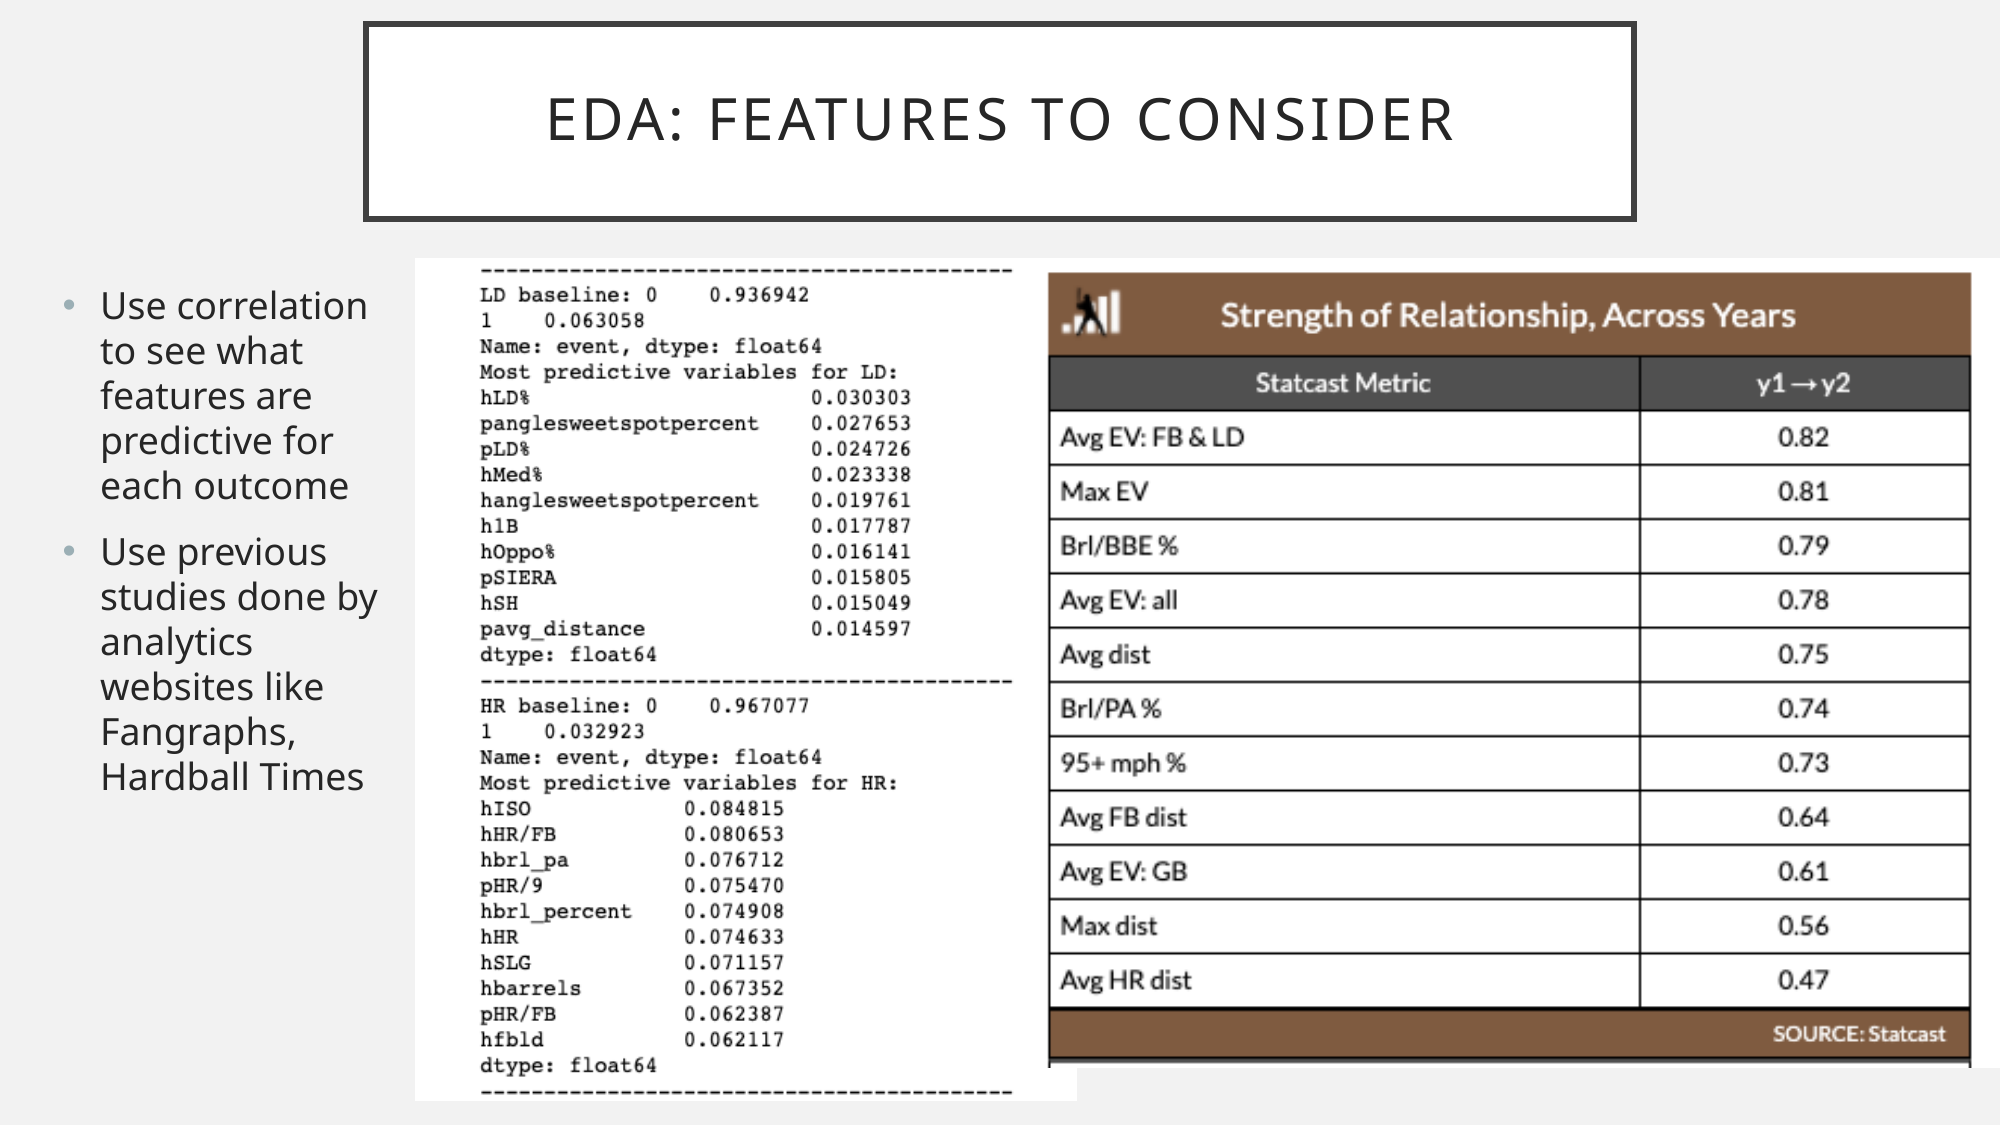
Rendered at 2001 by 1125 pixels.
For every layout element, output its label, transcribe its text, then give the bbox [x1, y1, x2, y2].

picture [415, 258, 2000, 1101]
list Use correlation to see what features are predictive for each outcome Use previous studies done by analytics websites like Fangraphs, Hardball Times [47, 274, 415, 1012]
title EDA: Features to Consider [363, 21, 1637, 222]
